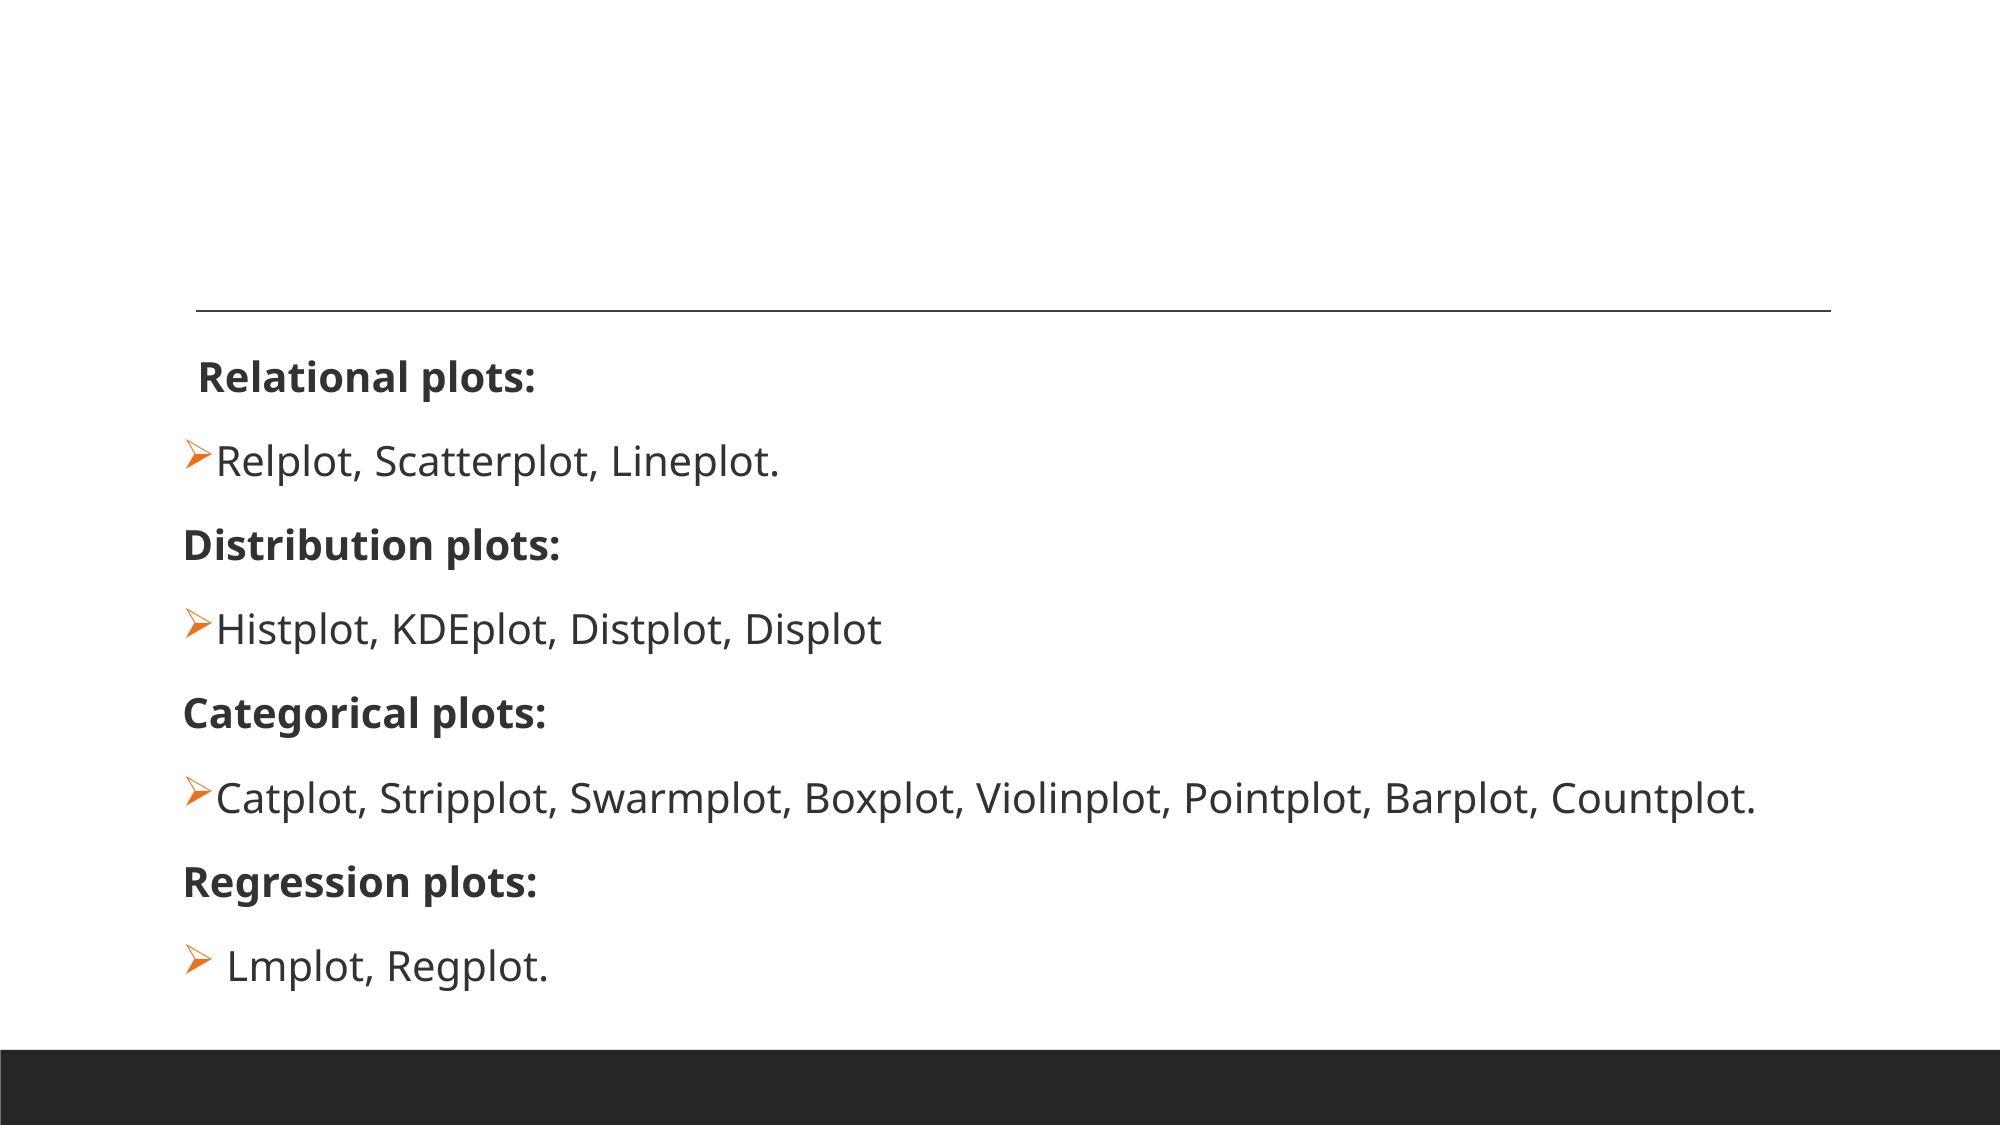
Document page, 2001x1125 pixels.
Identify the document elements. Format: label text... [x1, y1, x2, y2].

list Relational plots: Relplot, Scatterplot, Lineplot. Distribution plots: Histplot, KDEplot, Distplot, Displot Categorical plots: Catplot, Stripplot, Swarmplot, Boxplot, Violinplot, Pointplot, Barplot, Countplot. Regression plots: Lmplot, Regplot. [182, 338, 1833, 956]
